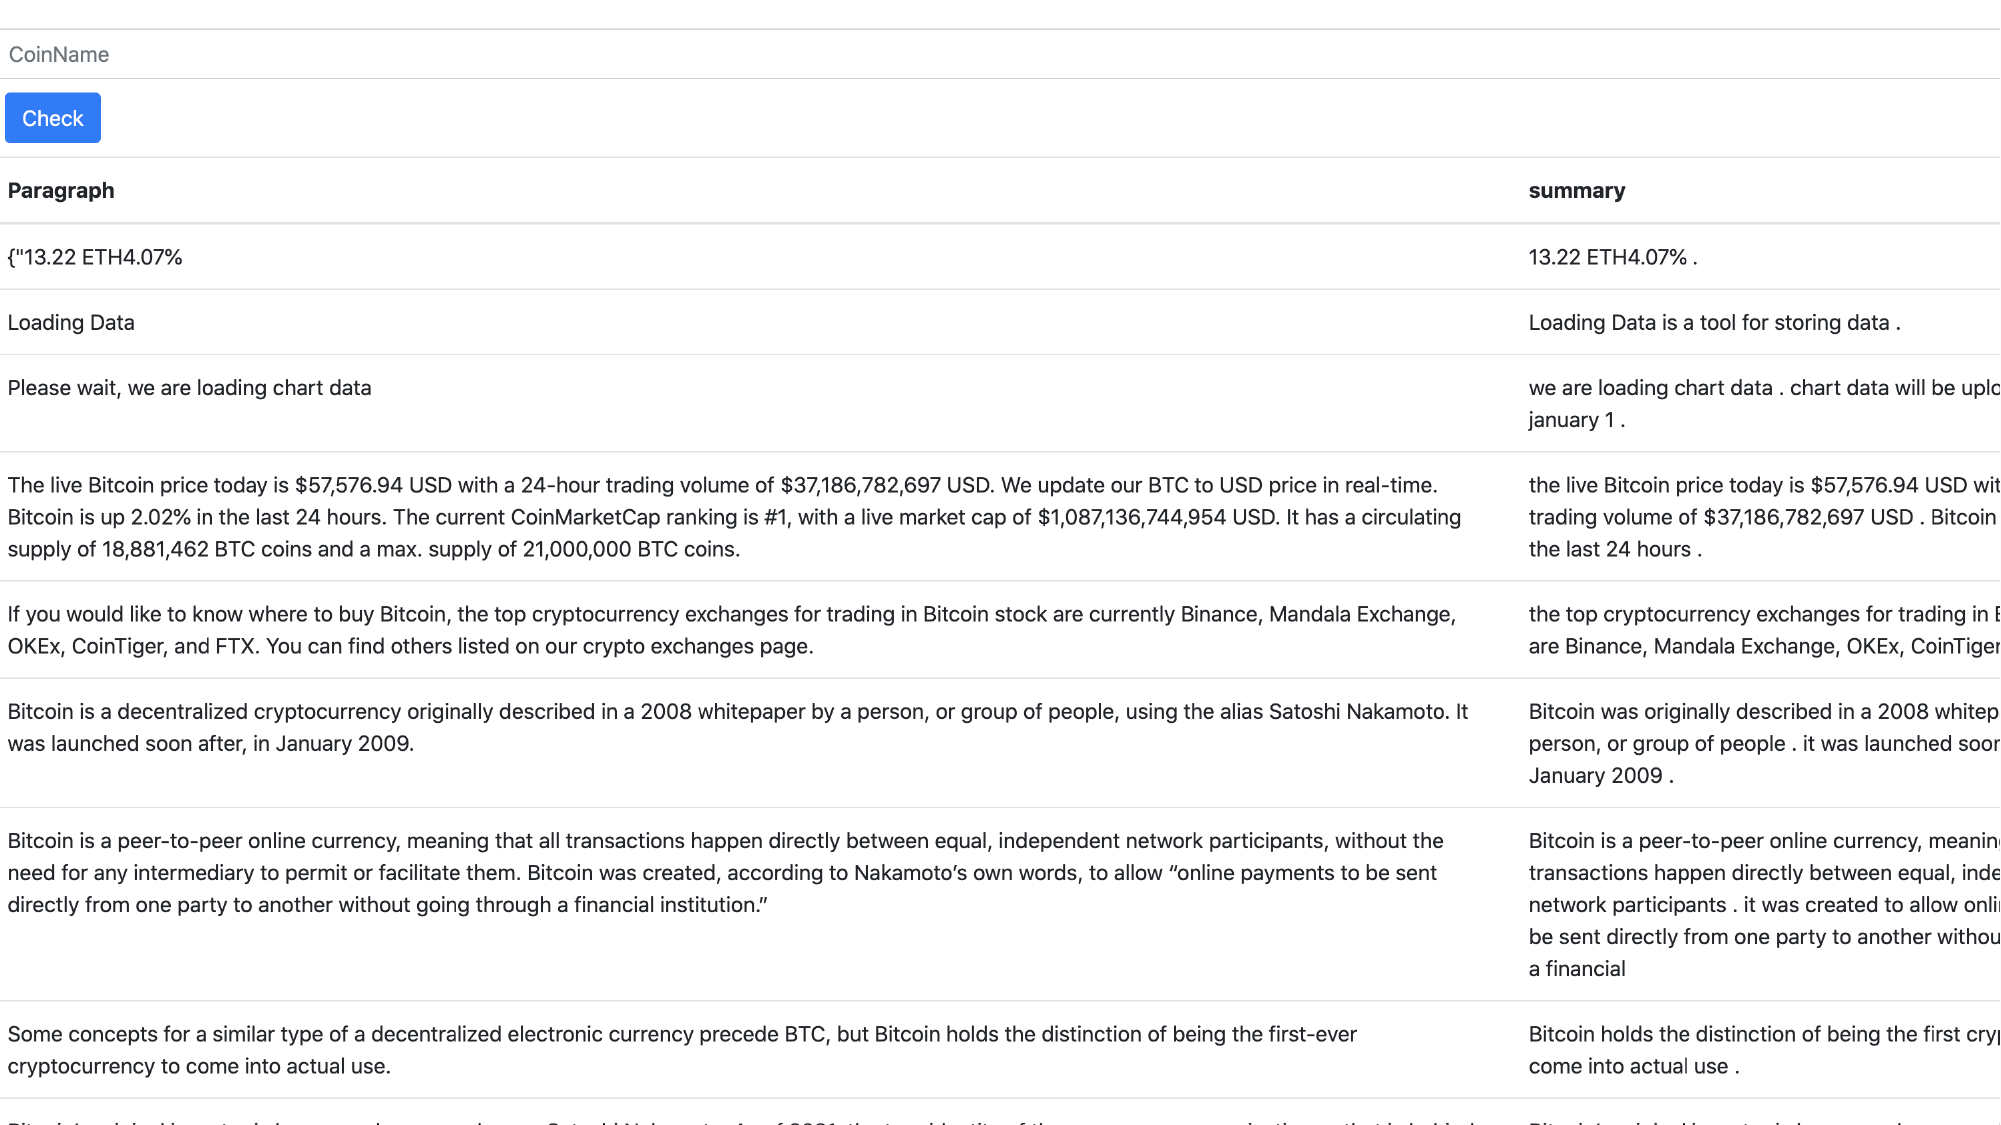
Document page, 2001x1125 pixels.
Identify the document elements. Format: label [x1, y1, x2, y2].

list [0, 0, 2000, 1125]
